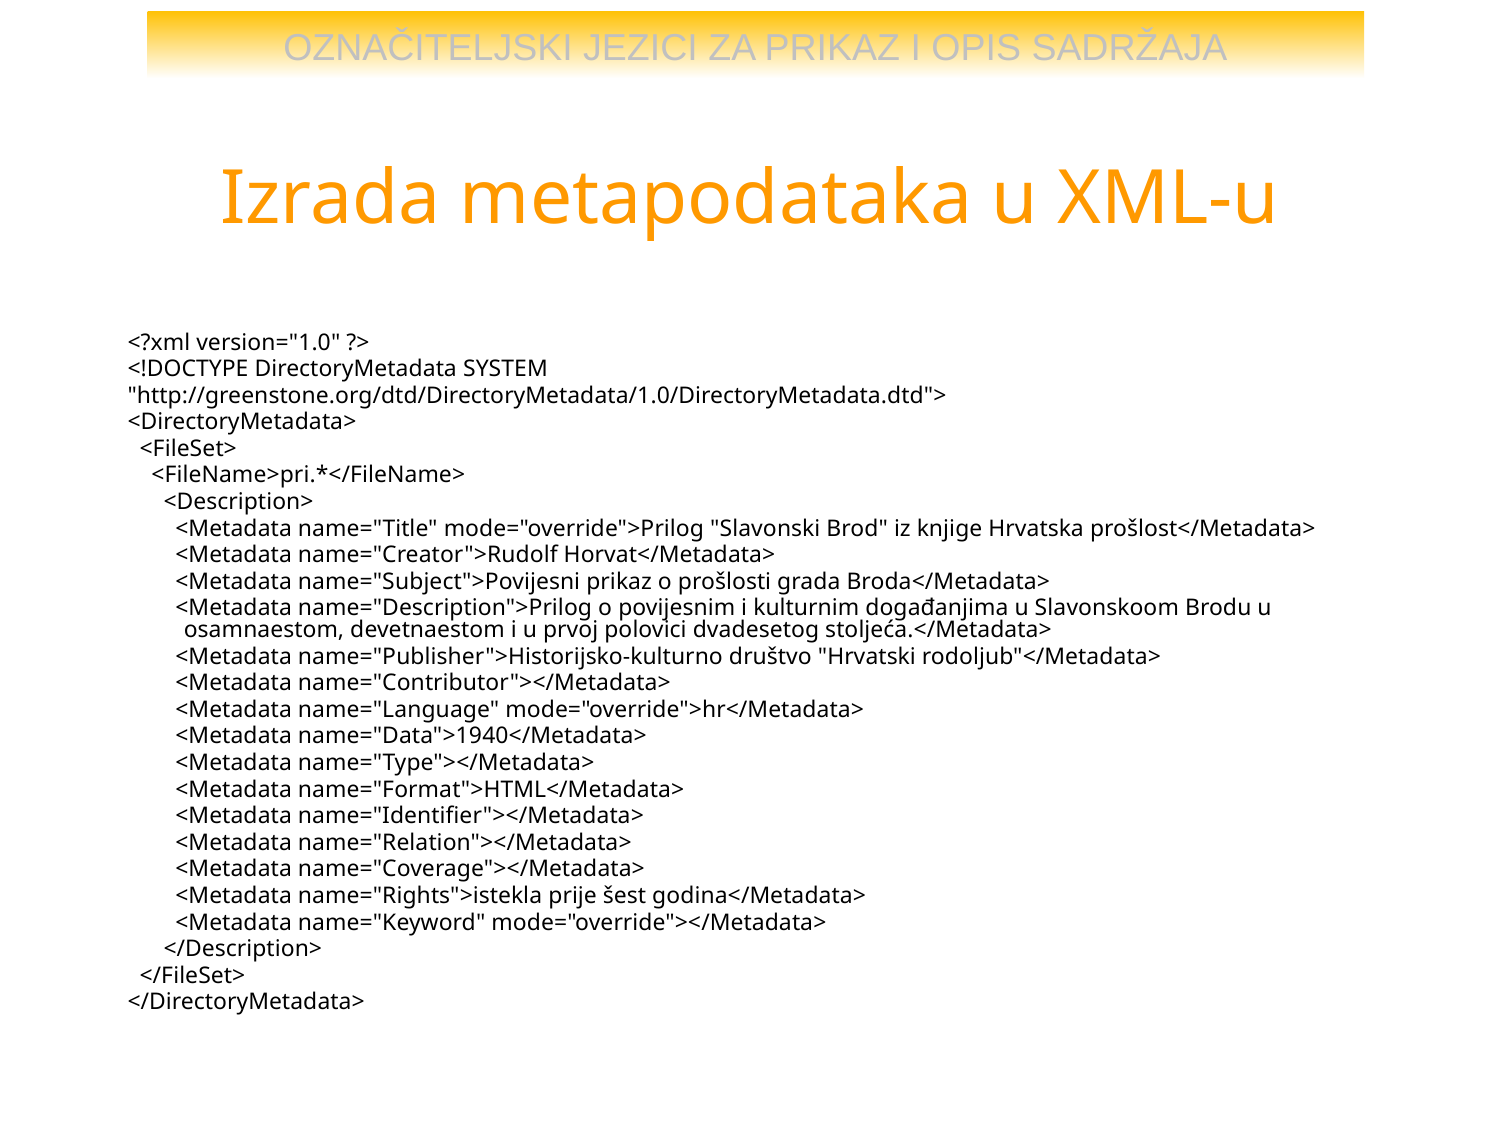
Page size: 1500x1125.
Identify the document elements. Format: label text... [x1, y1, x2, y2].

list <?xml version="1.0" ?> <!DOCTYPE DirectoryMetadata SYSTEM "http://greenstone.org/dtd/DirectoryMetadata/1.0/DirectoryMetadata.dtd"> <DirectoryMetadata> <FileSet> <FileName>pri.*</FileName> <Description> <Metadata name="Title" mode="override">Prilog "Slavonski Brod" iz knjige Hrvatska prošlost</Metadata> <Metadata name="Creator">Rudolf Horvat</Metadata> <Metadata name="Subject">Povijesni prikaz o prošlosti grada Broda</Metadata> <Metadata name="Description">Prilog o povijesnim i kulturnim događanjima u Slavonskoom Brodu u osamnaestom, devetnaestom i u prvoj polovici dvadesetog stoljeća.</Metadata> <Metadata name="Publisher">Historijsko-kulturno društvo "Hrvatski rodoljub"</Metadata> <Metadata name="Contributor"></Metadata> <Metadata name="Language" mode="override">hr</Metadata> <Metadata name="Data">1940</Metadata> <Metadata name="Type"></Metadata> <Metadata name="Format">HTML</Metadata> <Metadata name="Identifier"></Metadata> <Metadata name="Relation"></Metadata> <Metadata name="Coverage"></Metadata> <Metadata name="Rights">istekla prije šest godina</Metadata> <Metadata name="Keyword" mode="override"></Metadata> </Description> </FileSet> </DirectoryMetadata> [112, 324, 1388, 1000]
title Izrada metapodataka u XML-u [112, 99, 1388, 288]
